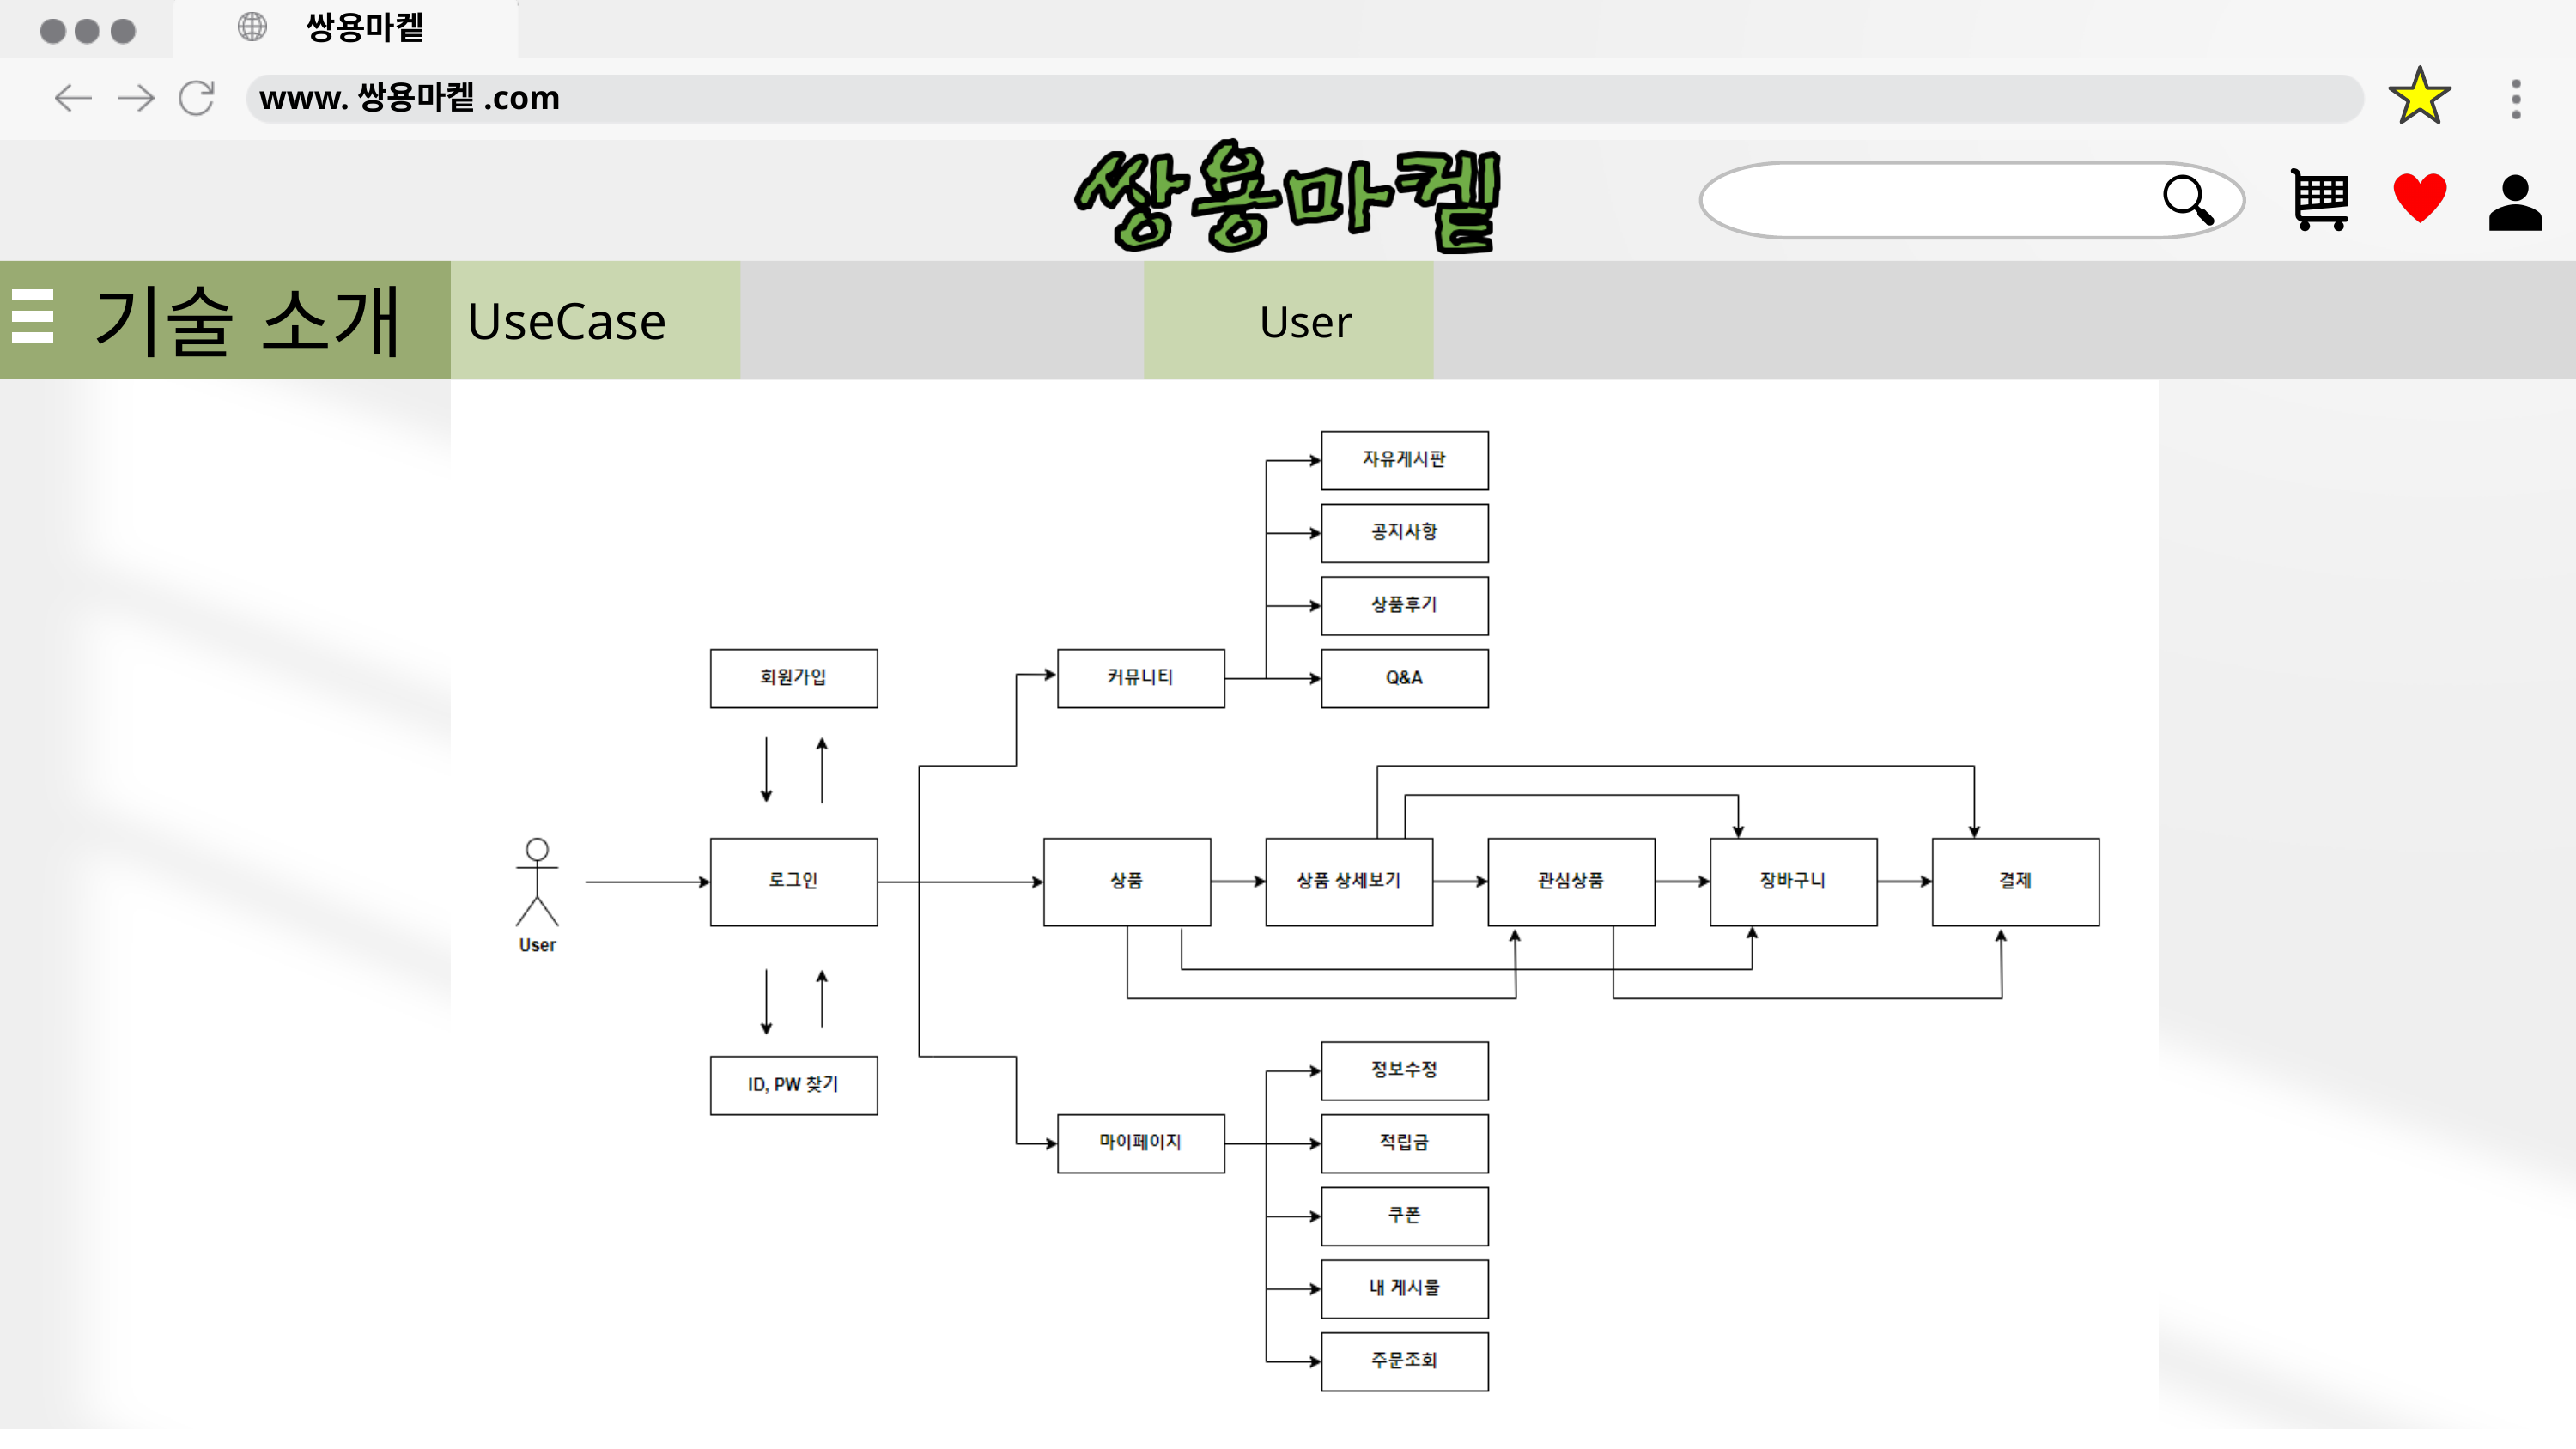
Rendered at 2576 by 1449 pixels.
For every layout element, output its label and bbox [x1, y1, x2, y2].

text_box [1700, 162, 2245, 239]
text_box [12, 294, 54, 338]
picture [0, 0, 2576, 1447]
